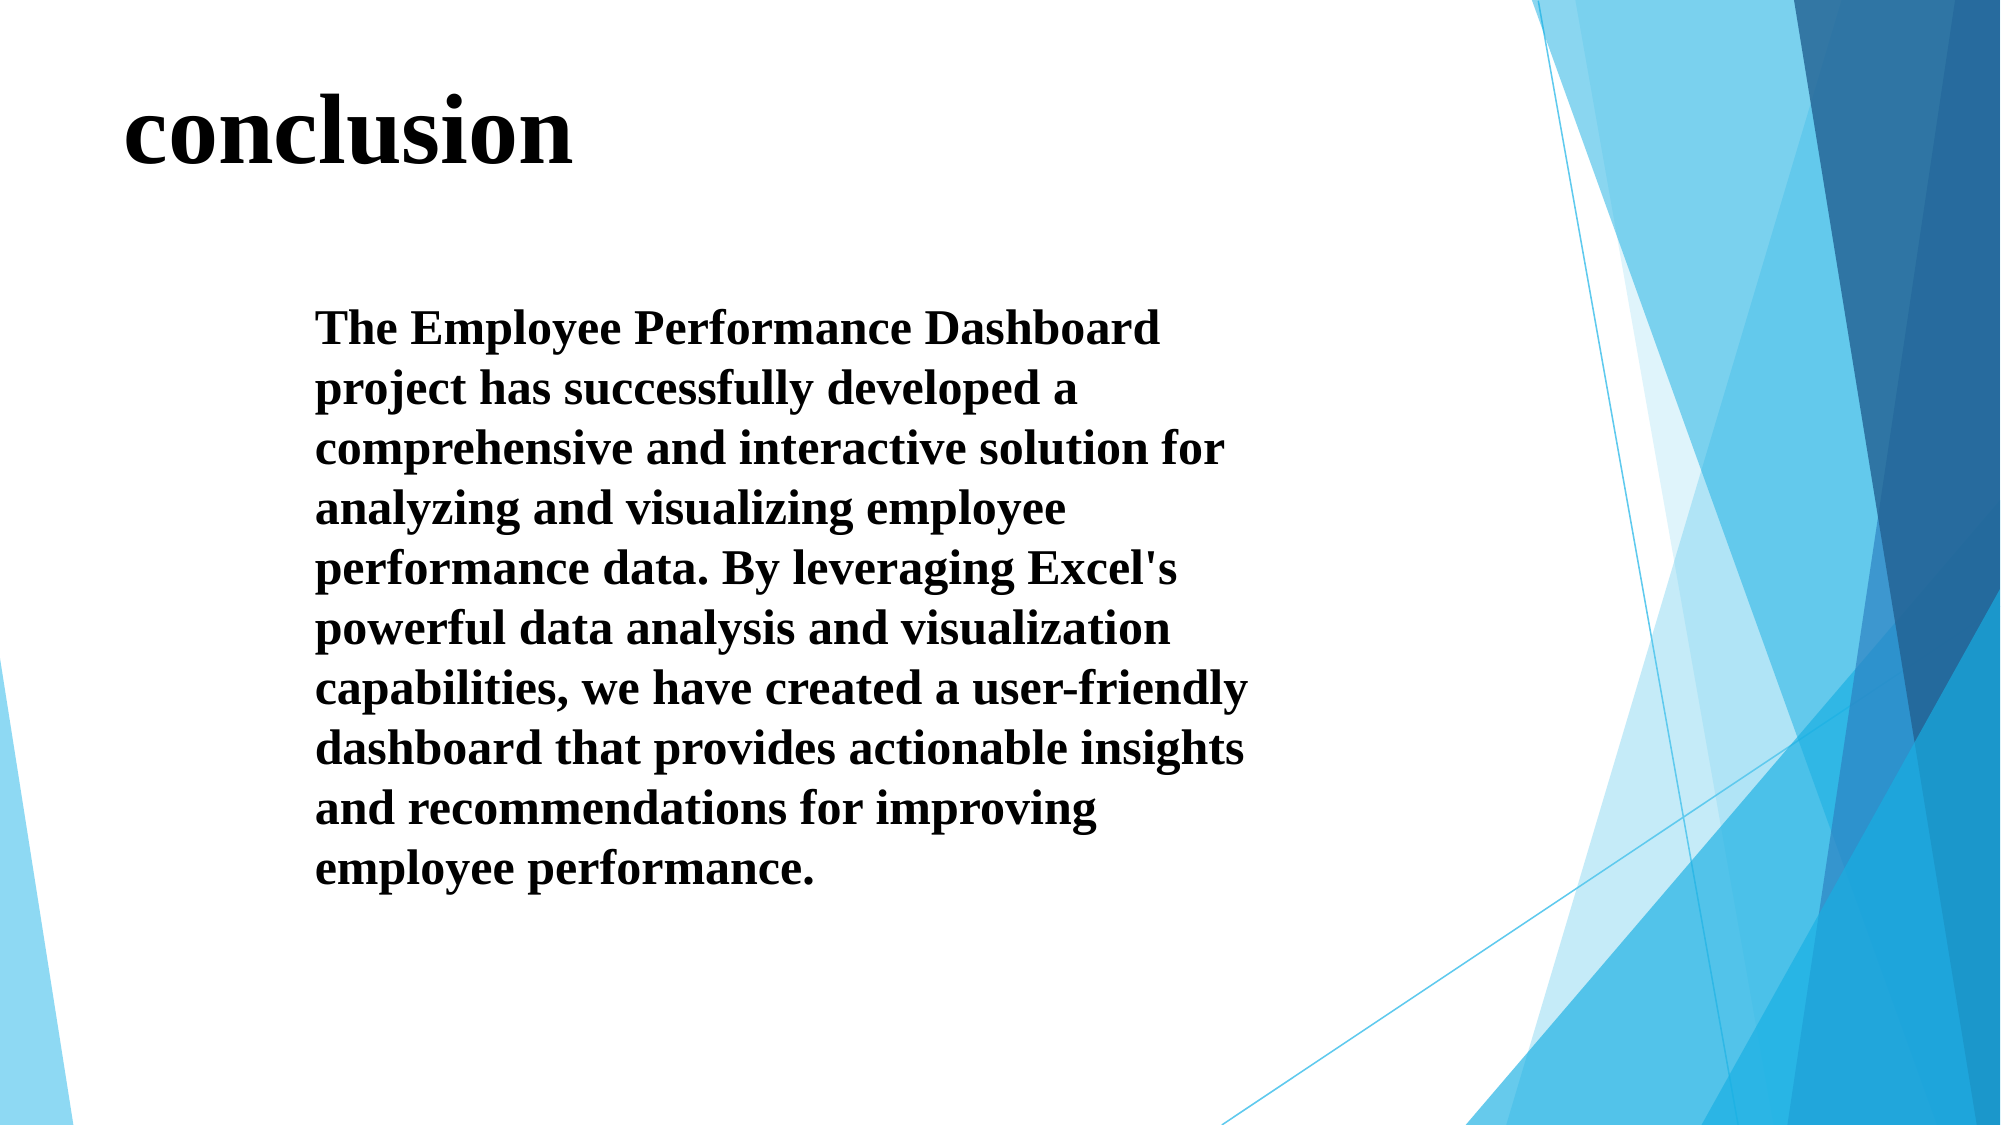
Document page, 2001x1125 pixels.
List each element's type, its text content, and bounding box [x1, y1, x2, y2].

title conclusion [123, 63, 1877, 188]
text_box The Employee Performance Dashboard project has successfully developed a comprehensive and interactive solution for analyzing and visualizing employee performance data. By leveraging Excel's powerful data analysis and visualization capabilities, we have created a user-friendly dashboard that provides actionable insights and recommendations for improving employee performance. [300, 287, 1300, 903]
